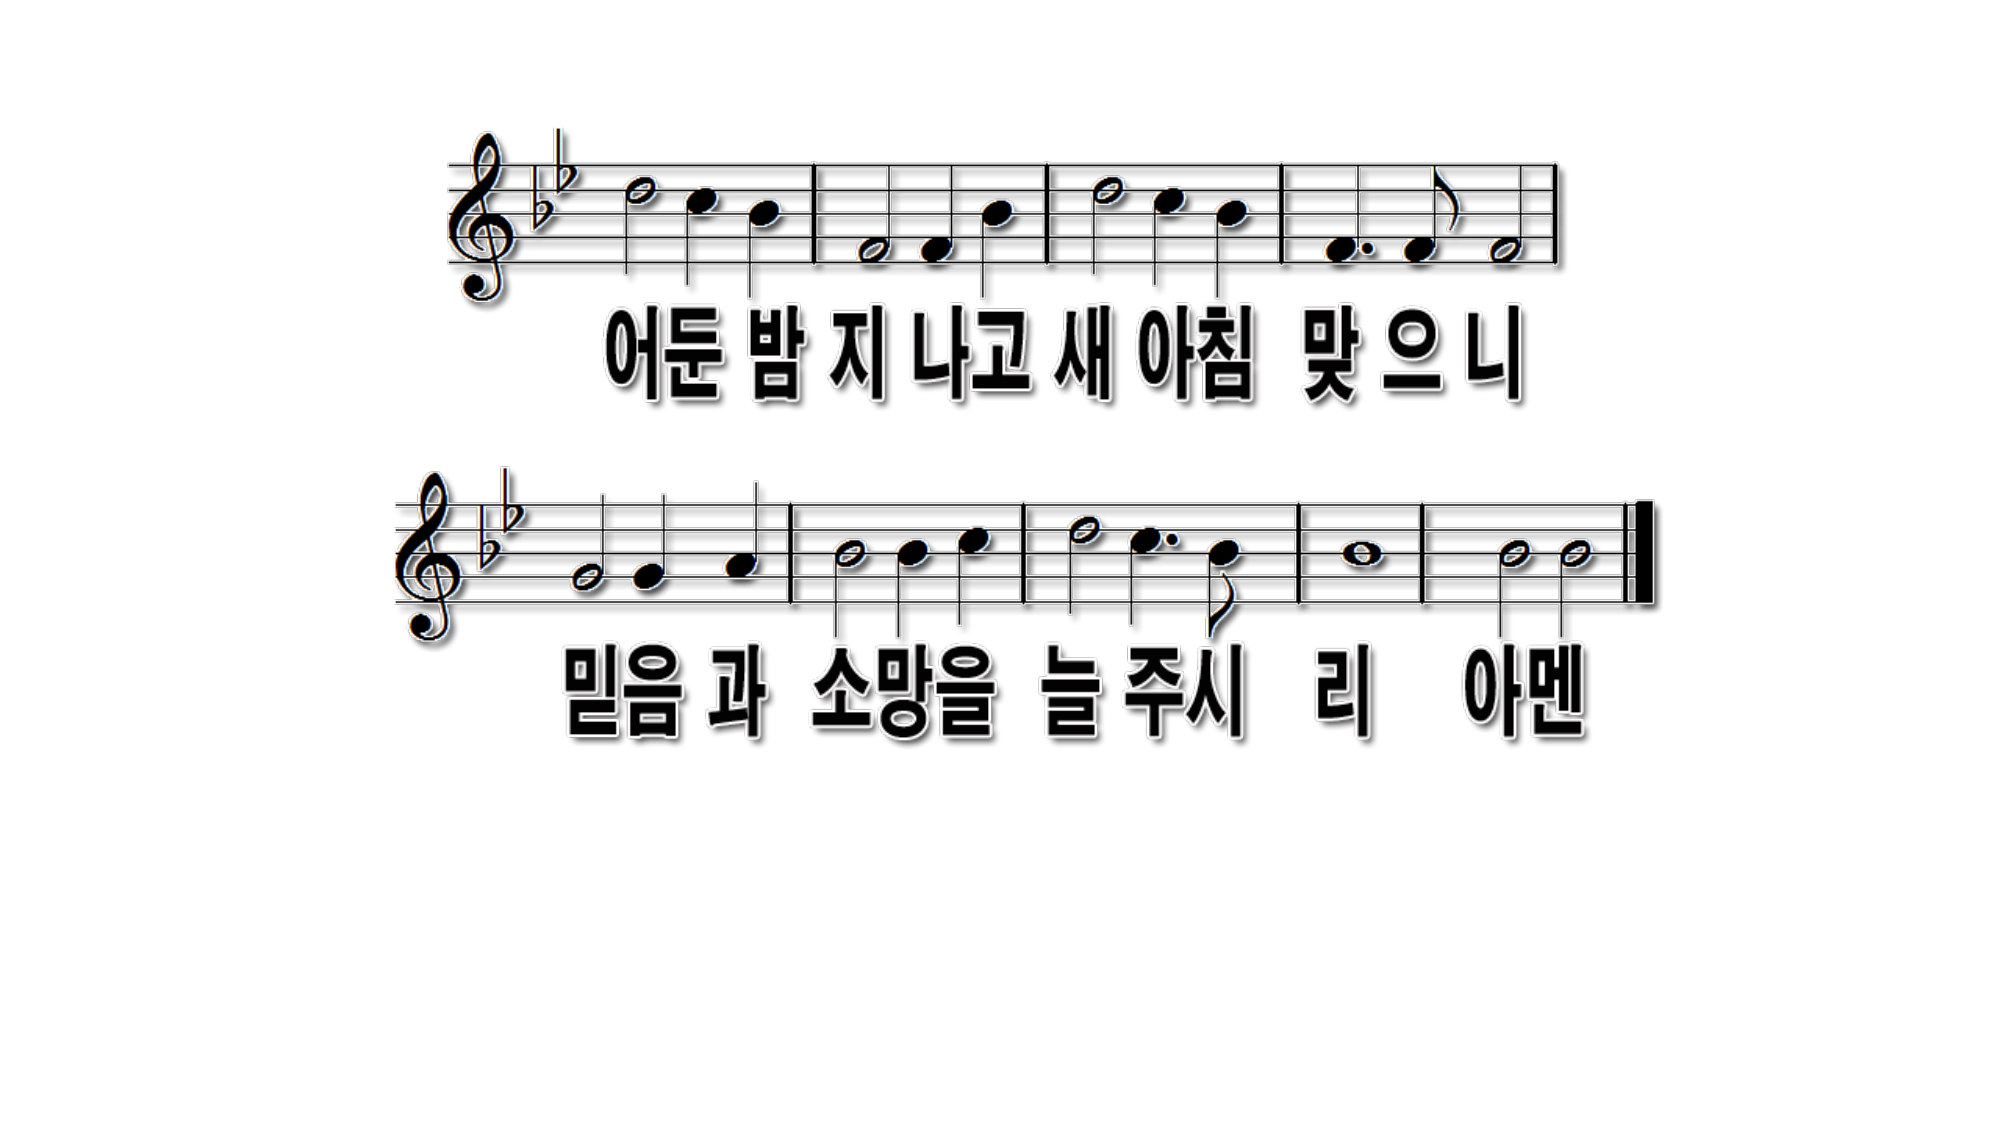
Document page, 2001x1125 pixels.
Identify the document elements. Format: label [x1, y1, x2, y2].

picture [249, 0, 1750, 938]
